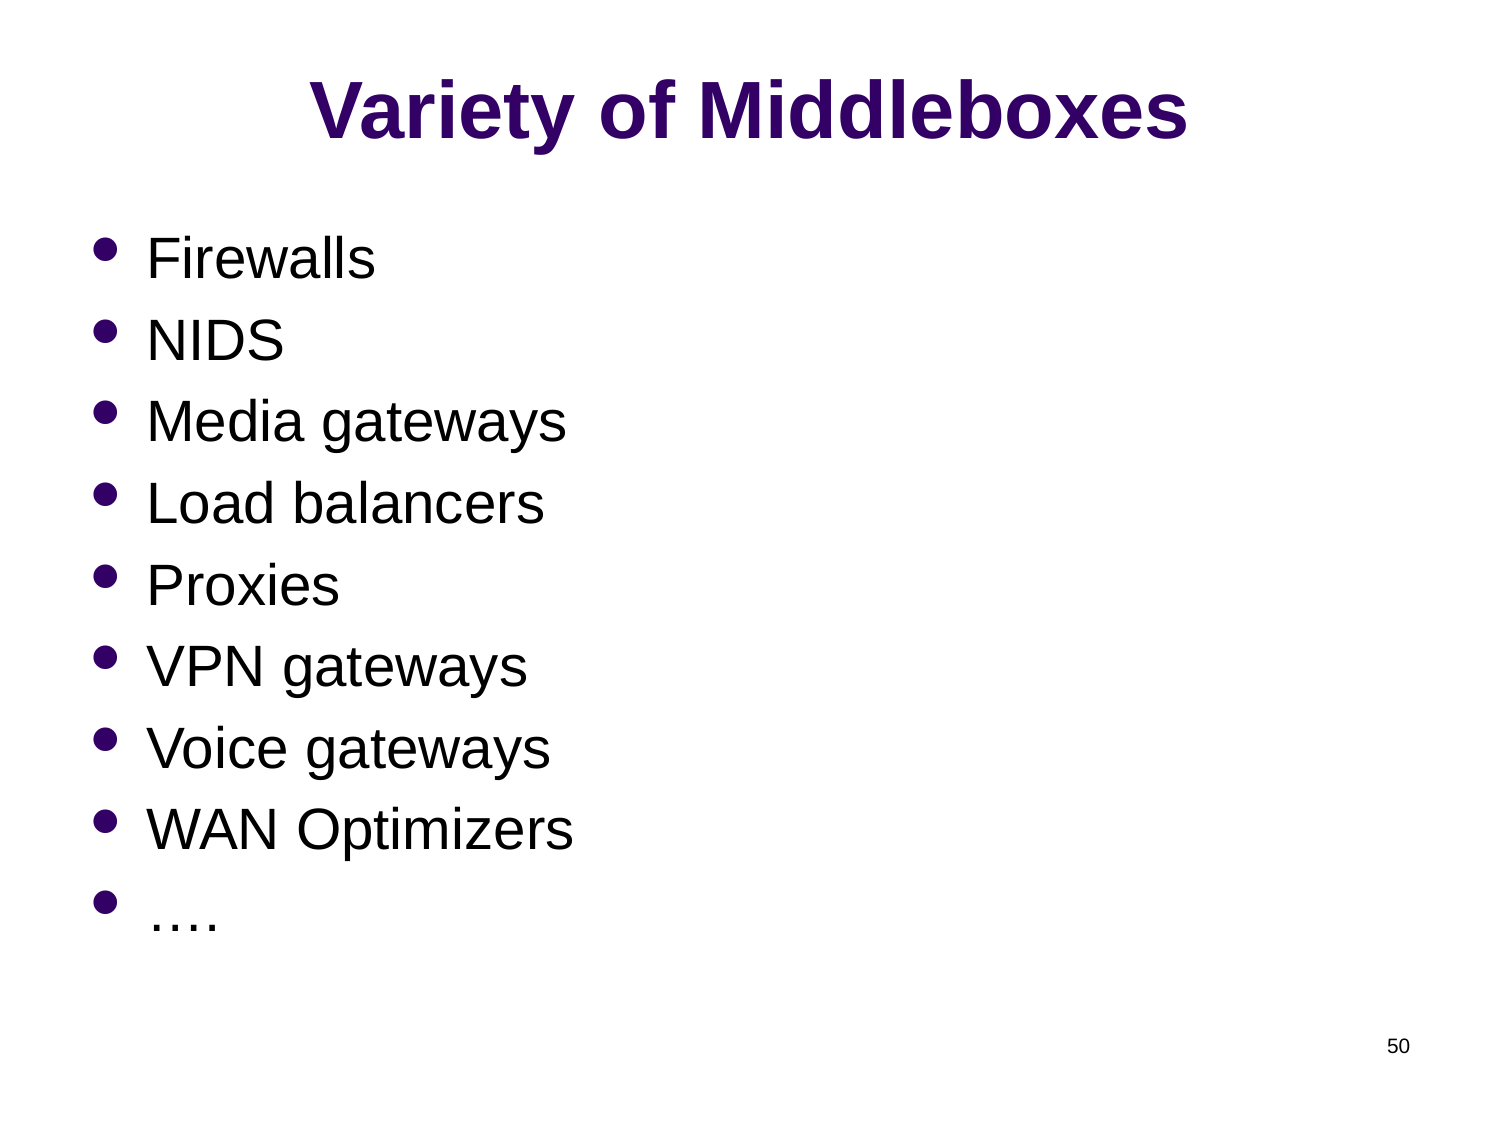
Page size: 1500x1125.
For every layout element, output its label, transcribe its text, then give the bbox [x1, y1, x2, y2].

title Variety of Middleboxes [0, 20, 1500, 163]
slide_number 50 [1074, 1024, 1426, 1101]
list Firewalls NIDS Media gateways Load balancers Proxies VPN gateways Voice gateways WAN Optimizers …. [75, 212, 1475, 1006]
